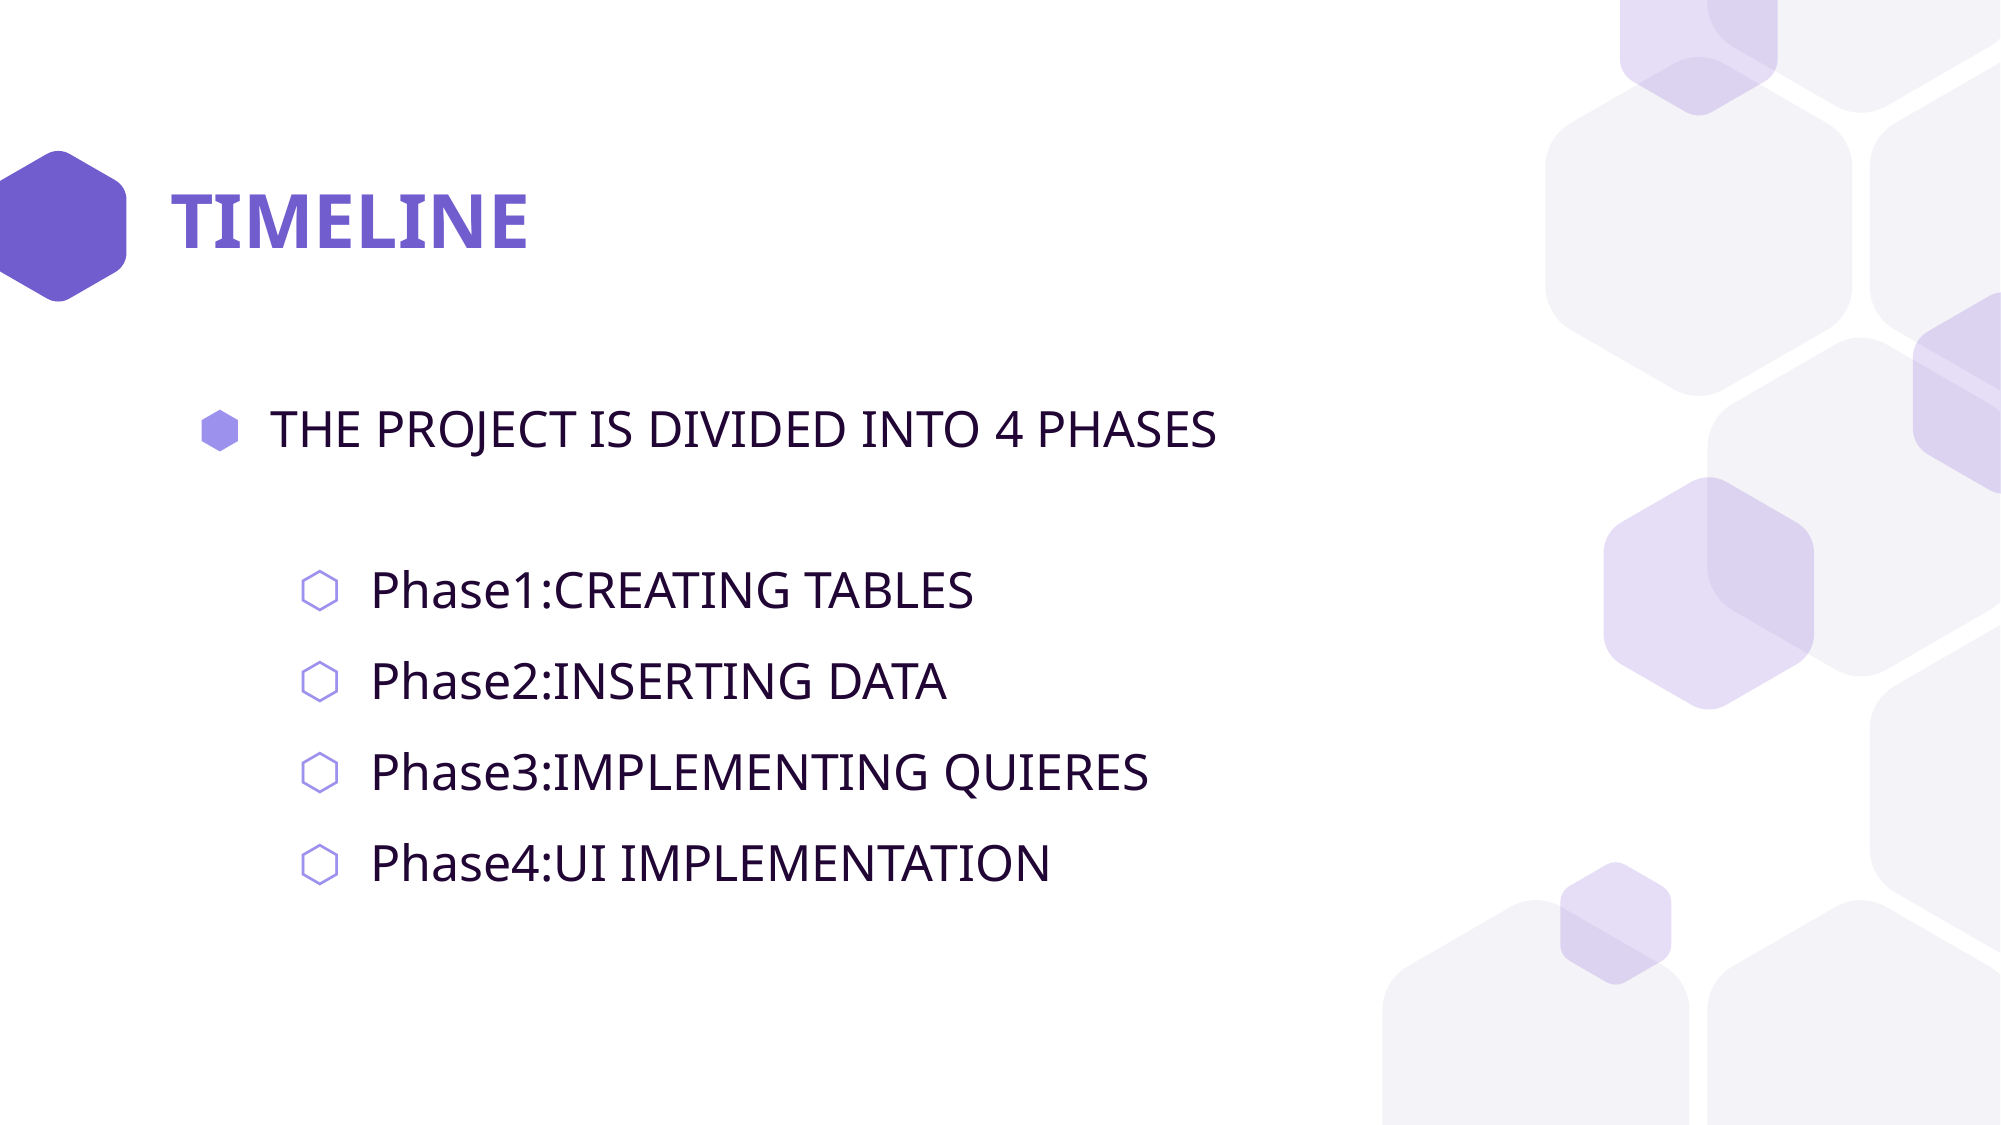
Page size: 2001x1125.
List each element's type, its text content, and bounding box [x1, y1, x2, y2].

title TIMELINE [170, 181, 1486, 268]
list THE PROJECT IS DIVIDED INTO 4 PHASES Phase1:CREATING TABLES Phase2:INSERTING DATA Phase3:IMPLEMENTING QUIERES Phase4:UI IMPLEMENTATION [170, 328, 1486, 960]
